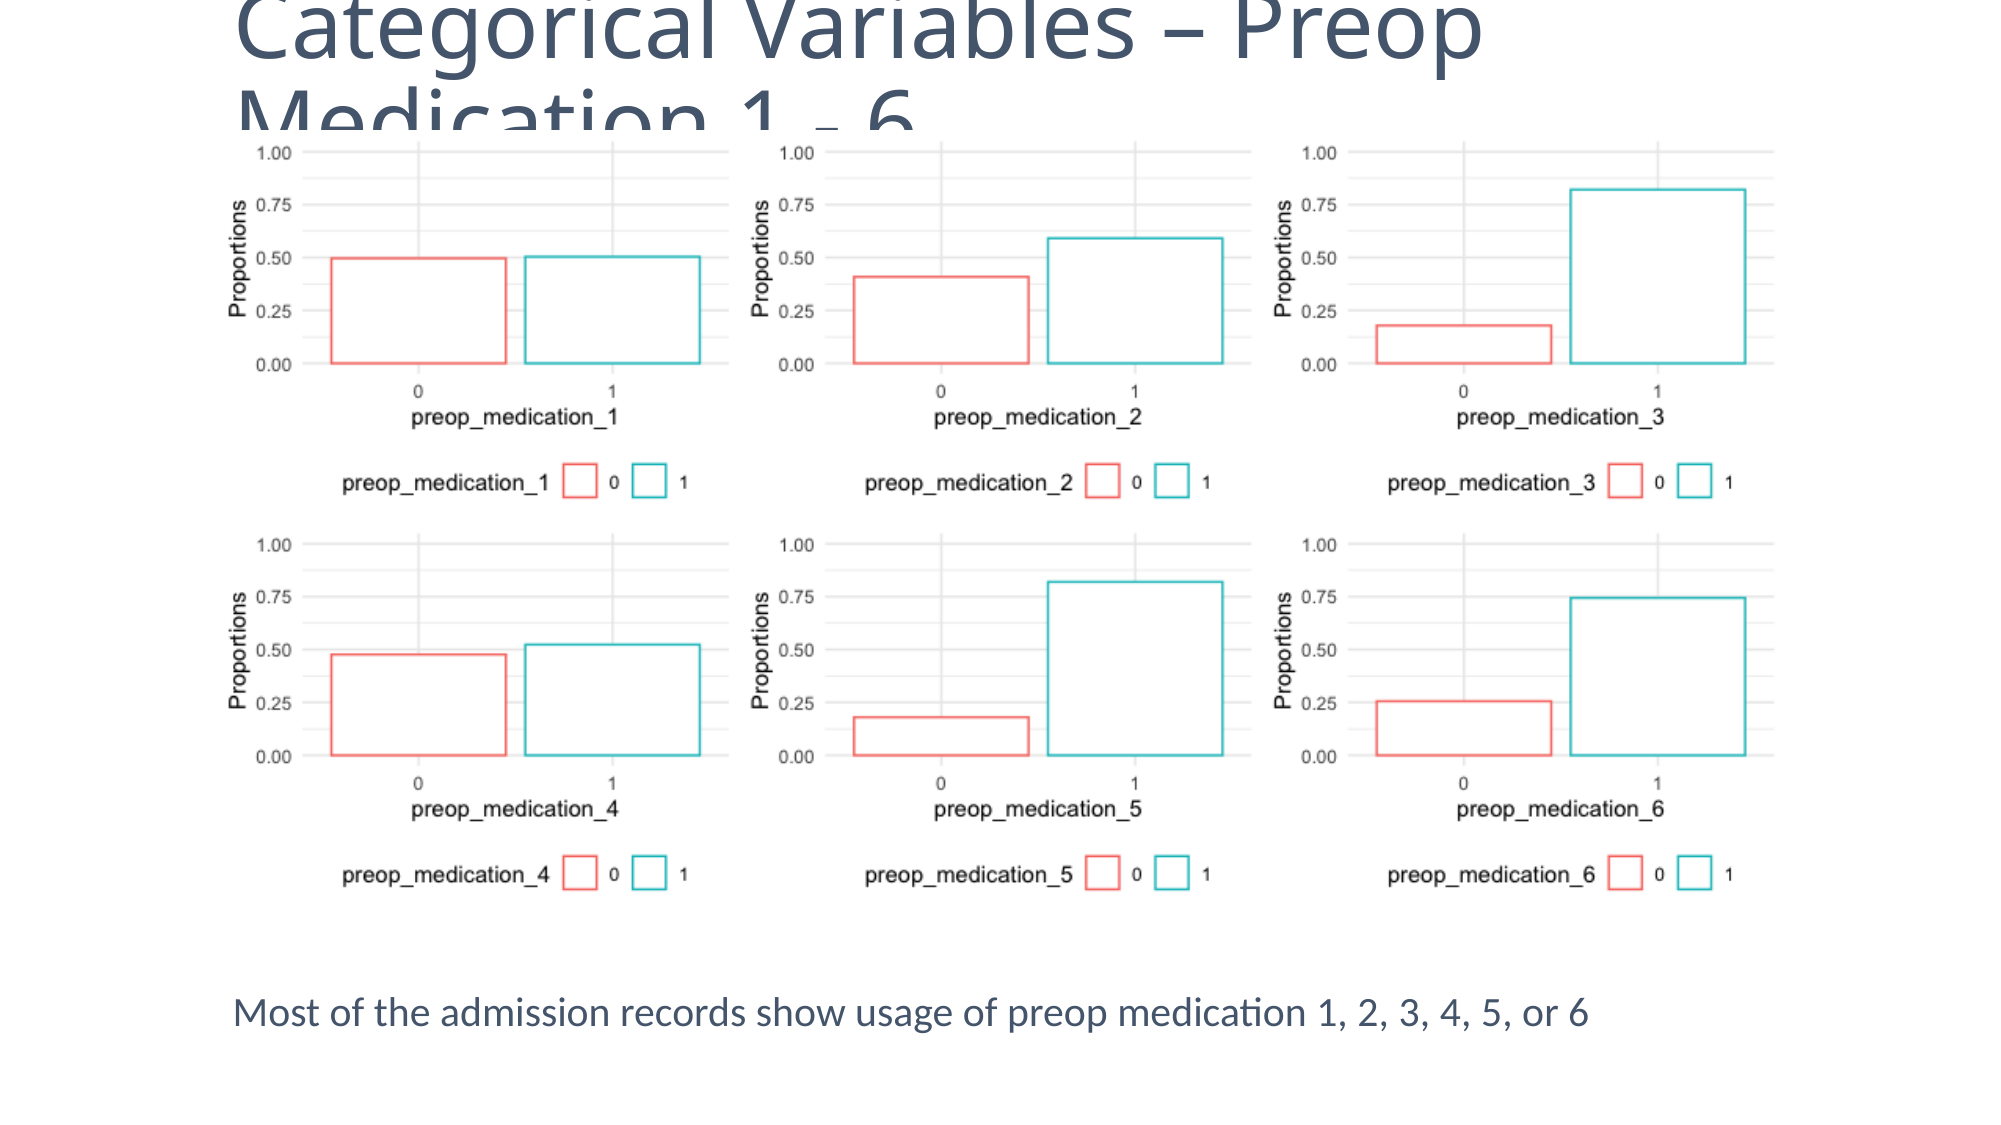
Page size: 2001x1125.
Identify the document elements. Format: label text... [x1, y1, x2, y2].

text_box Categorical Variables – Preop Medication 1 - 6 [218, 0, 1947, 201]
picture [217, 130, 1786, 914]
text_box Most of the admission records show usage of preop medication 1, 2, 3, 4, 5, or 6 [217, 981, 1737, 1084]
